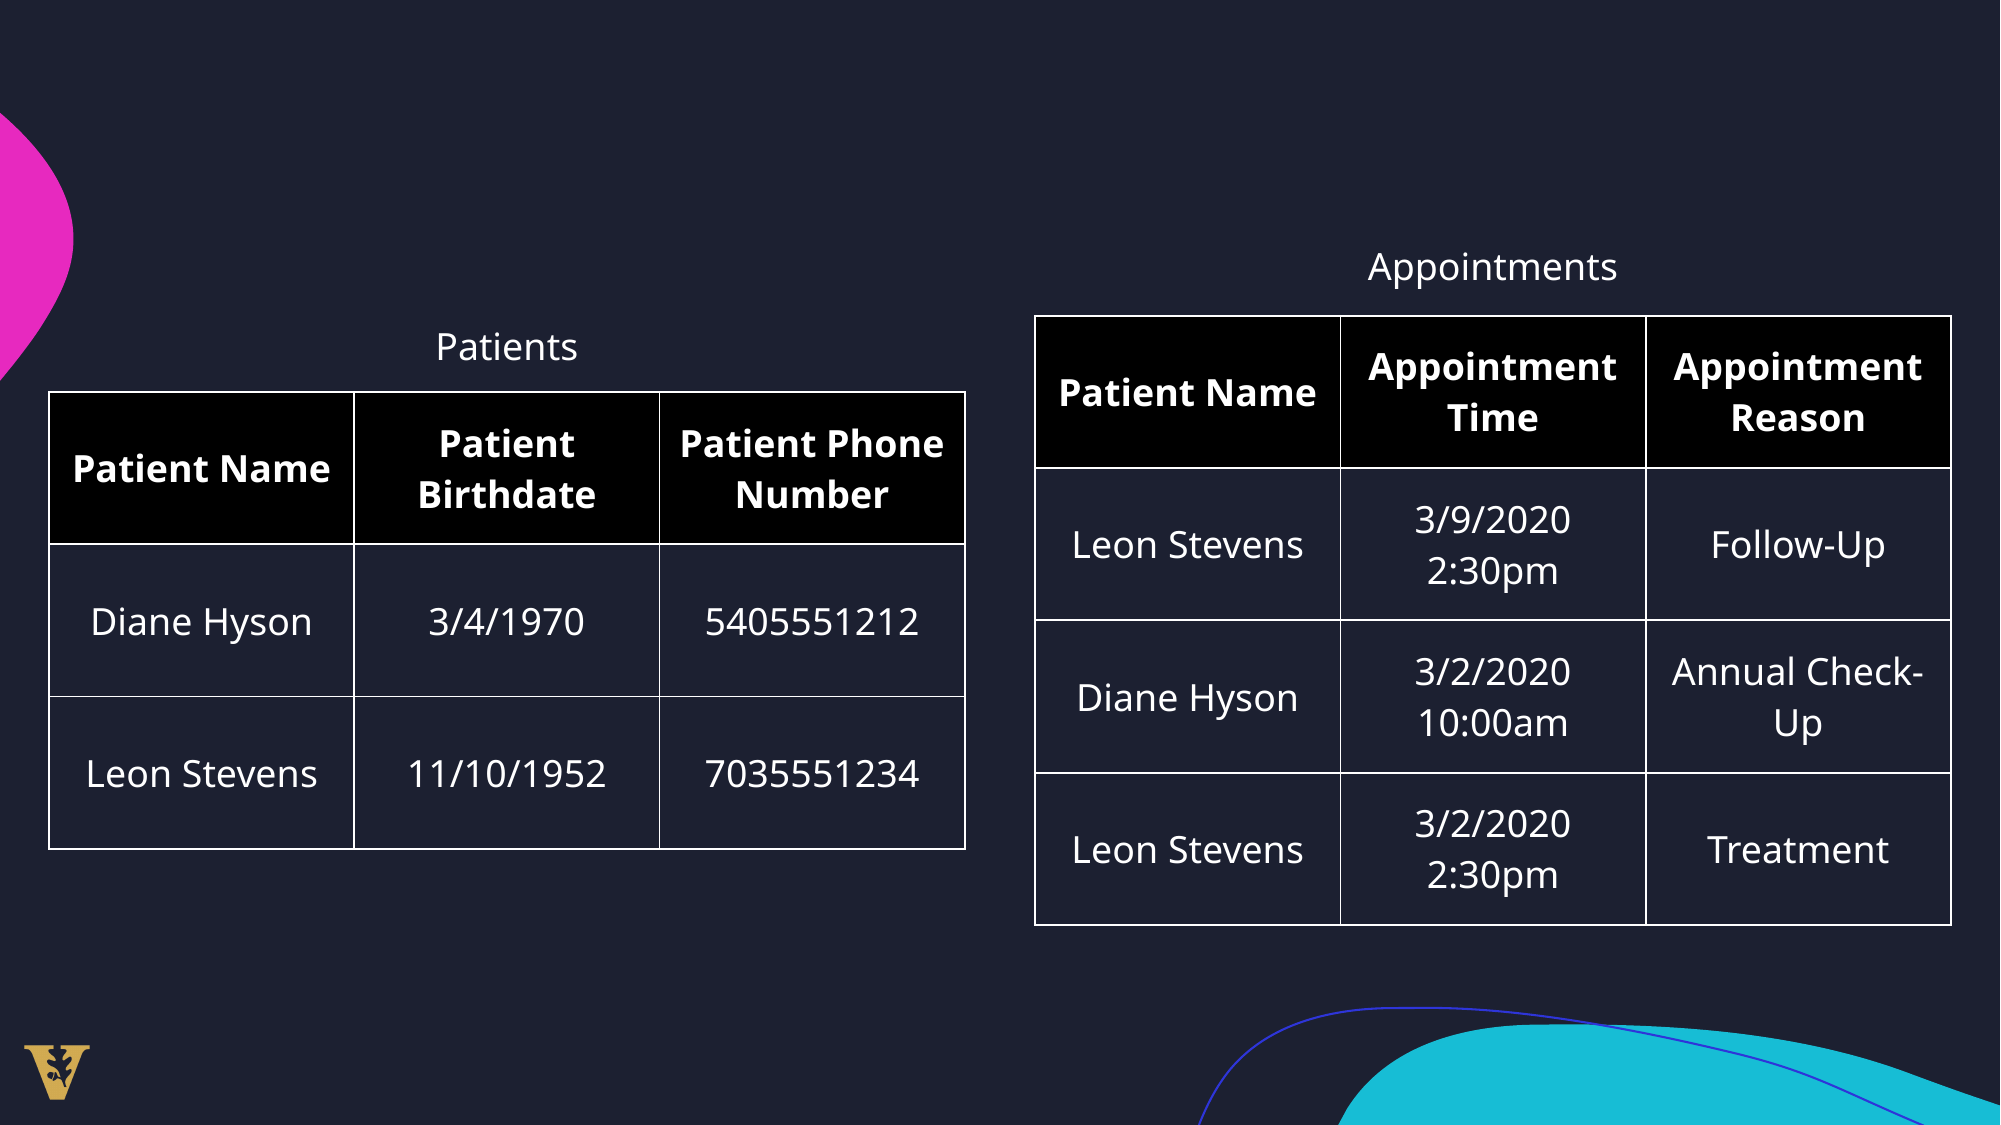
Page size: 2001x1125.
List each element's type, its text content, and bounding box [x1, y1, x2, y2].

table_header Appointment Time [1341, 317, 1645, 467]
table_header Patient Phone Number [660, 393, 964, 543]
table_cell 11/10/1952 [355, 697, 659, 848]
table_cell Leon Stevens [50, 697, 353, 848]
table_cell Treatment [1647, 774, 1950, 924]
table_cell 5405551212 [660, 545, 964, 696]
text_box Appointments [1353, 235, 1633, 296]
table_header Patient Birthdate [355, 393, 659, 543]
table_cell Diane Hyson [50, 545, 353, 696]
table_header Patient Name [1036, 317, 1340, 467]
table_cell 3/2/2020 10:00am [1341, 621, 1645, 772]
table_header Appointment Reason [1647, 317, 1950, 467]
table_cell 3/9/2020 2:30pm [1341, 469, 1645, 619]
table_cell Diane Hyson [1036, 621, 1340, 772]
table_cell 3/2/2020 2:30pm [1341, 774, 1645, 924]
table_cell 7035551234 [660, 697, 964, 848]
picture [24, 1045, 90, 1100]
table_cell Leon Stevens [1036, 469, 1340, 619]
text_box Patients [420, 315, 594, 376]
table_cell Follow-Up [1647, 469, 1950, 619]
table_cell 3/4/1970 [355, 545, 659, 696]
table_cell Leon Stevens [1036, 774, 1340, 924]
table_cell Annual Check-Up [1647, 621, 1950, 772]
table_header Patient Name [50, 393, 353, 543]
